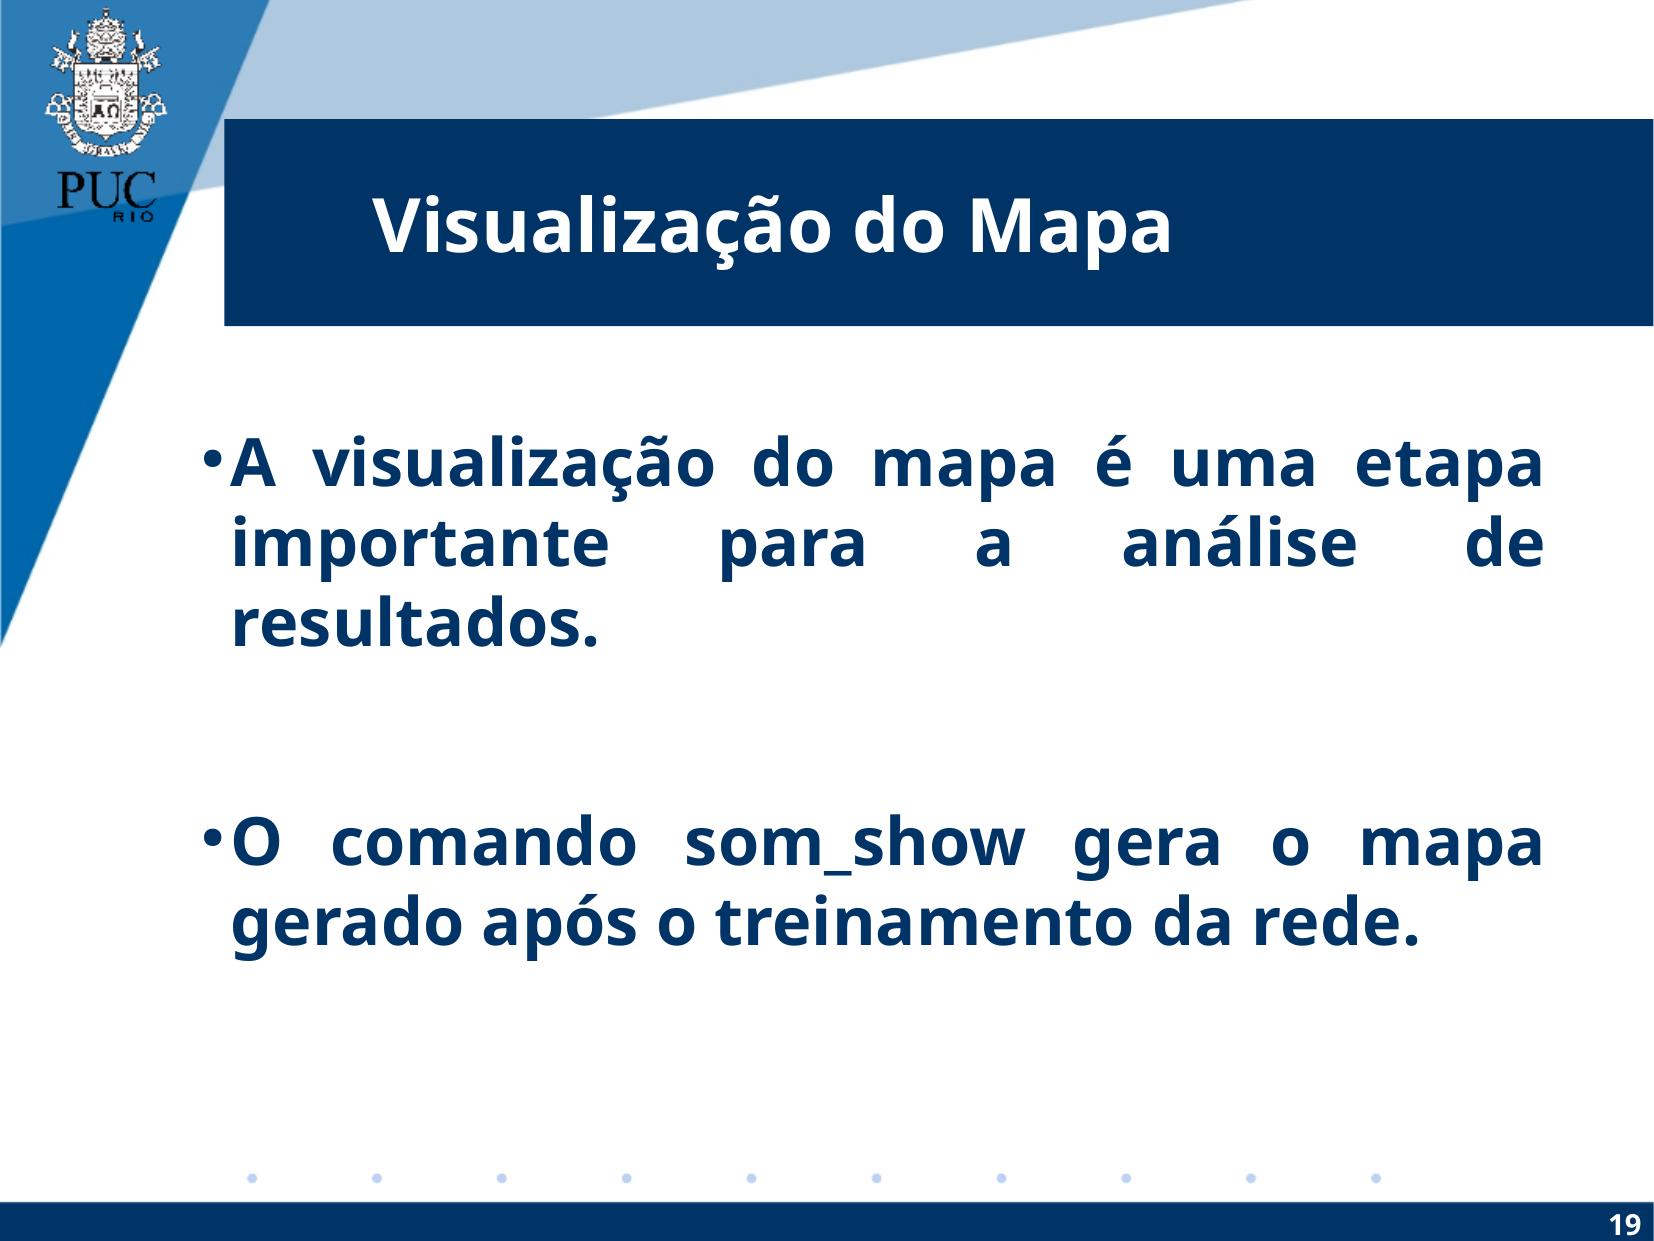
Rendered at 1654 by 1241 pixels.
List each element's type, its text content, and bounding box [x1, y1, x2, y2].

title Visualização do Mapa [224, 119, 1654, 327]
slide_number 19 [1256, 1206, 1642, 1241]
picture [0, 0, 1654, 1241]
list A visualização do mapa é uma etapa importante para a análise de resultados. O comando som_show gera o mapa gerado após o treinamento da rede. [200, 420, 1548, 1140]
